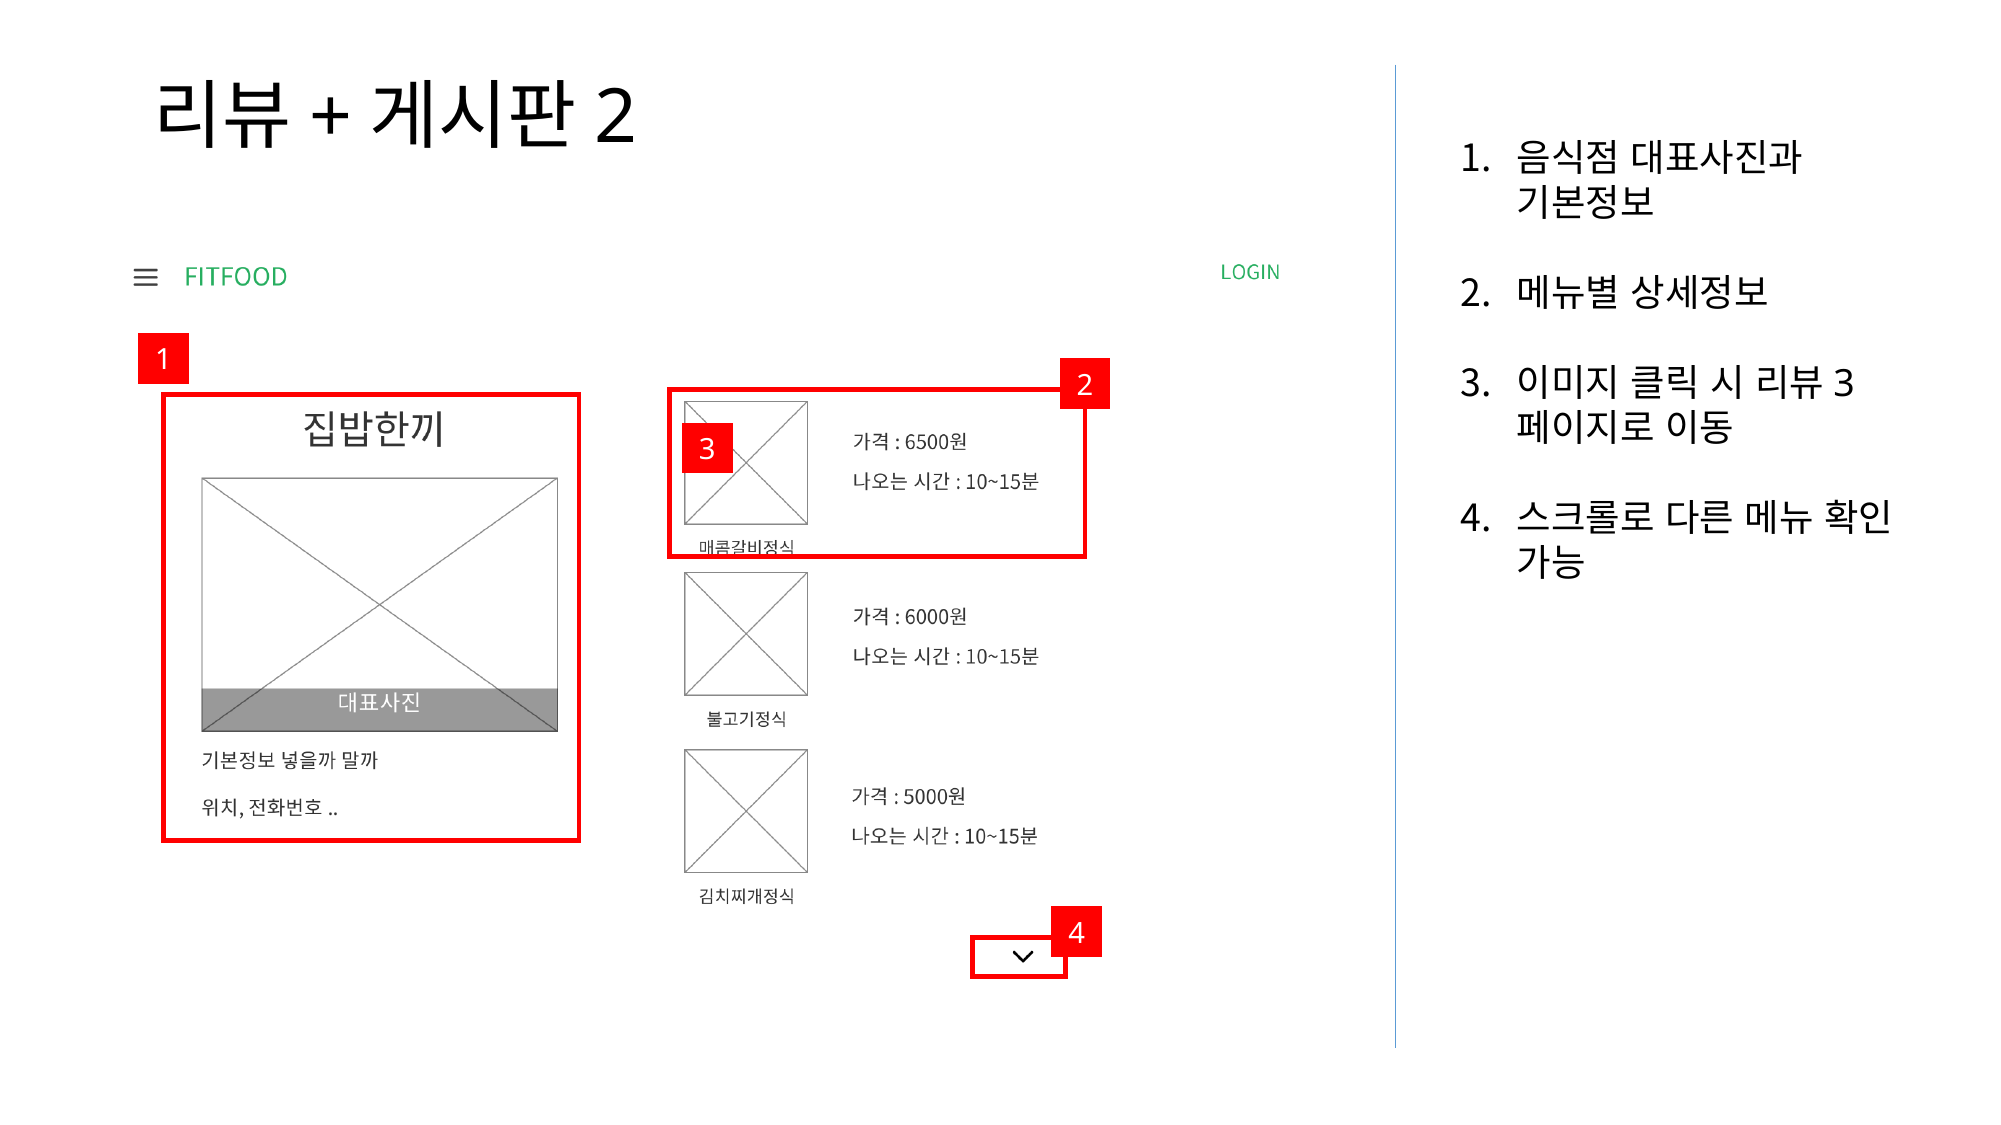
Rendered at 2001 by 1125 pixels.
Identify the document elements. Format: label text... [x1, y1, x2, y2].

text_box 리뷰+게시판2 [138, 60, 653, 166]
text_box 음식점 대표사진과 기본정보 메뉴별 상세정보 이미지 클릭 시 리뷰3페이지로 이동 스크롤로 다른 메뉴 확인 가능 [1445, 127, 1938, 637]
picture [102, 233, 1313, 977]
